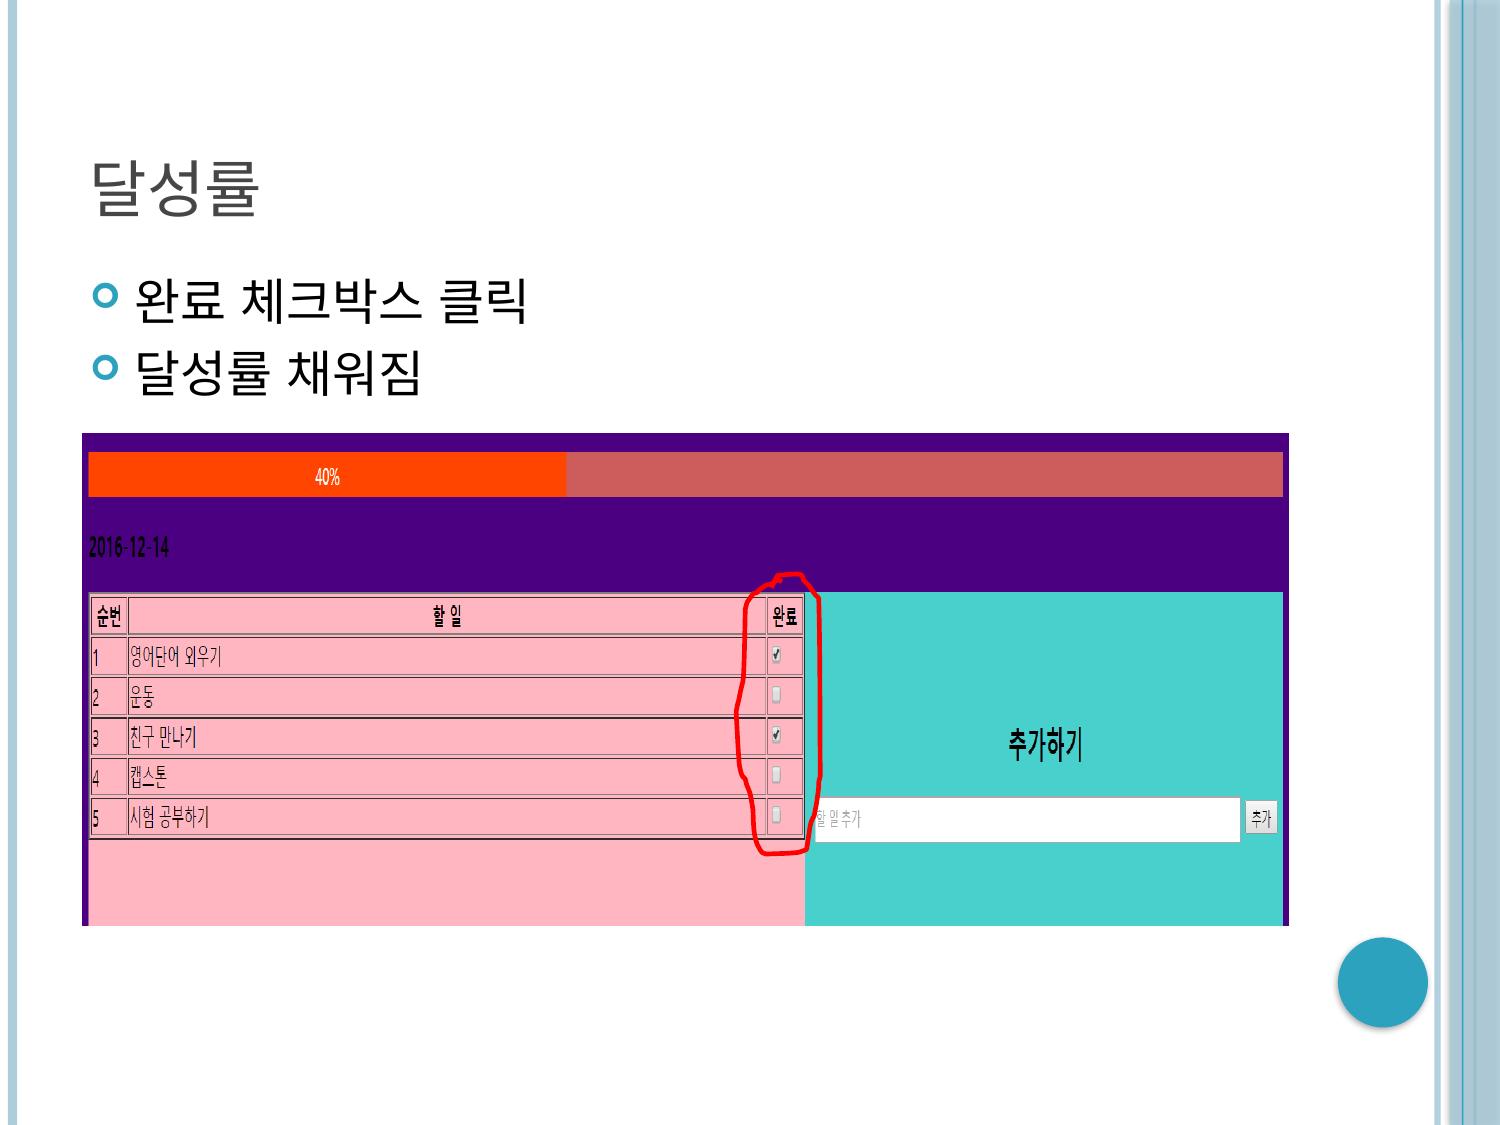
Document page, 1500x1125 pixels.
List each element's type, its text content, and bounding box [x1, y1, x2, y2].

list 완료 체크박스 클릭 달성률 채워짐 [75, 262, 1300, 1062]
title 달성률 [75, 45, 1300, 233]
picture [81, 433, 1290, 926]
